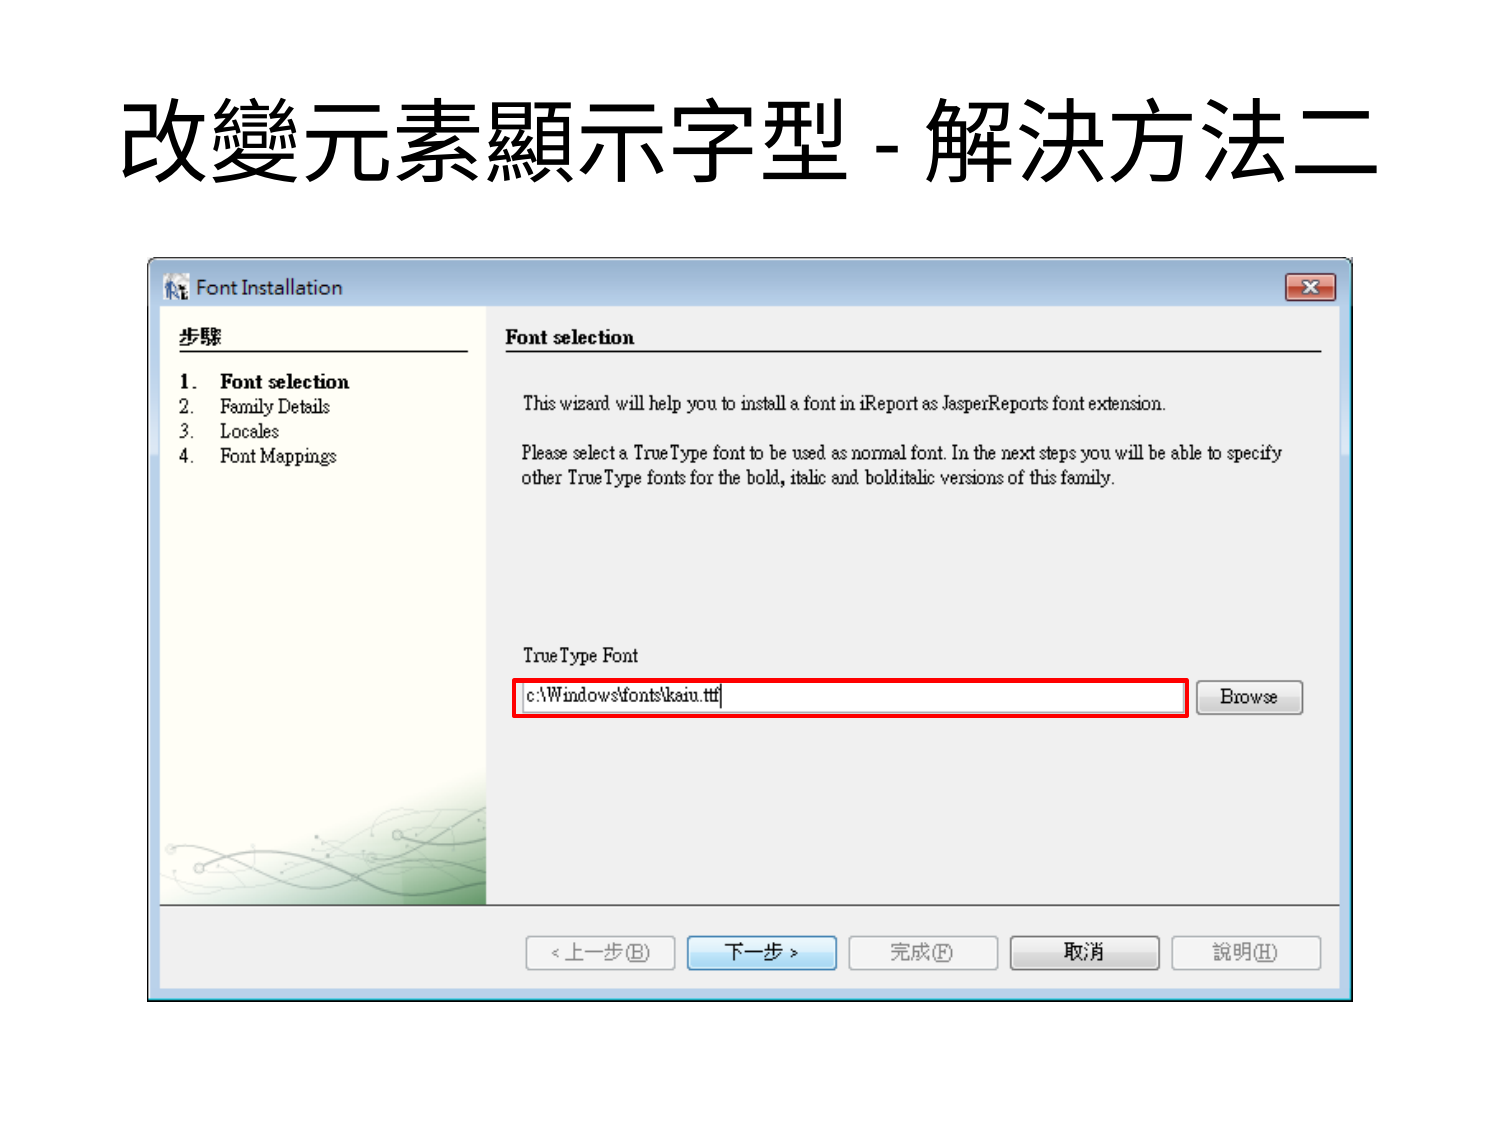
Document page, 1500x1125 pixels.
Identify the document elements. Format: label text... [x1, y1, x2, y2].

title 改變元素顯示字型-解決方法二 [75, 45, 1425, 233]
picture [147, 256, 1353, 1002]
